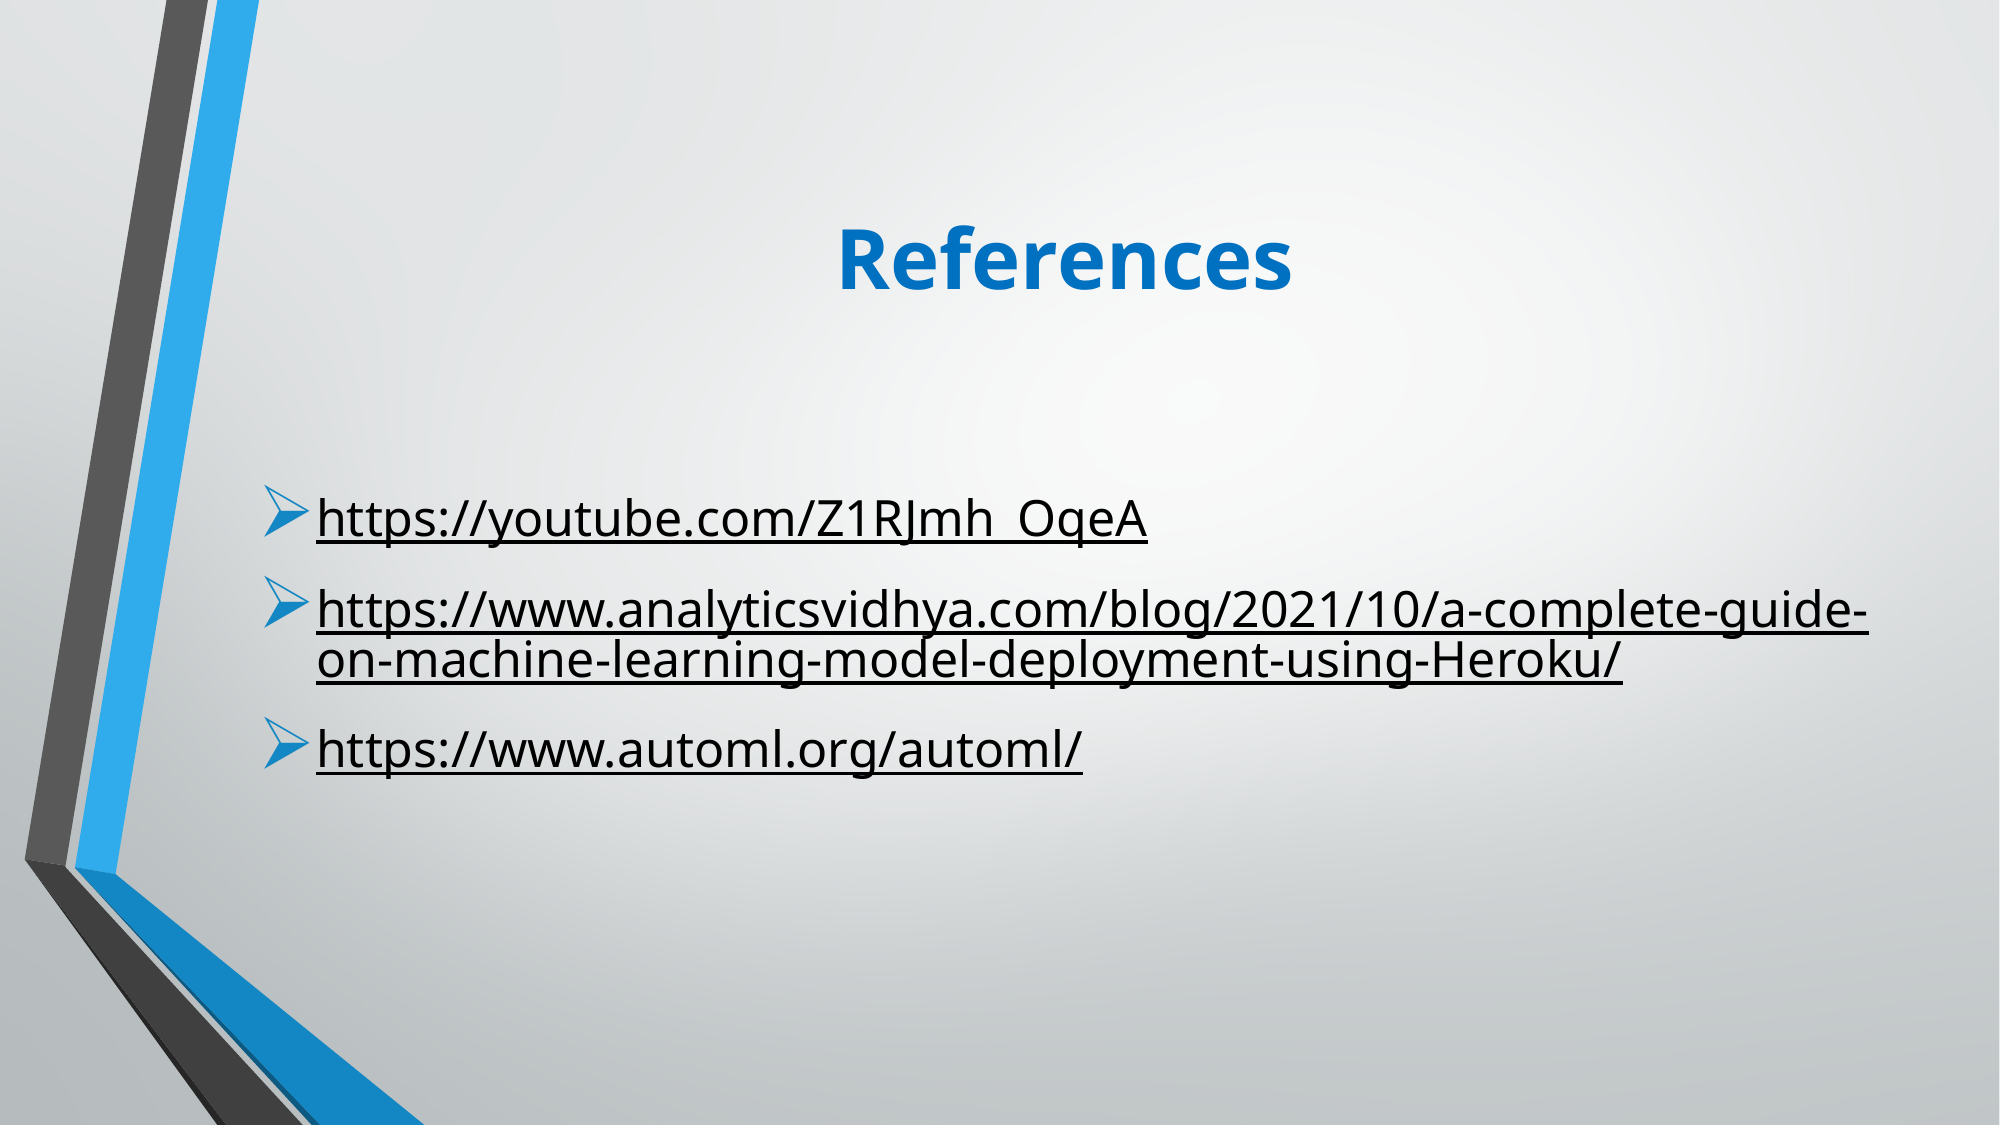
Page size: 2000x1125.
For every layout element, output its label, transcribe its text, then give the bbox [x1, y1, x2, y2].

title References [243, 112, 1887, 400]
list https://youtube.com/Z1RJmh_OqeA https://www.analyticsvidhya.com/blog/2021/10/a-complete-guide-on-machine-learning-model-deployment-using-Heroku/ https://www.automl.org/automl/ [243, 437, 1887, 950]
